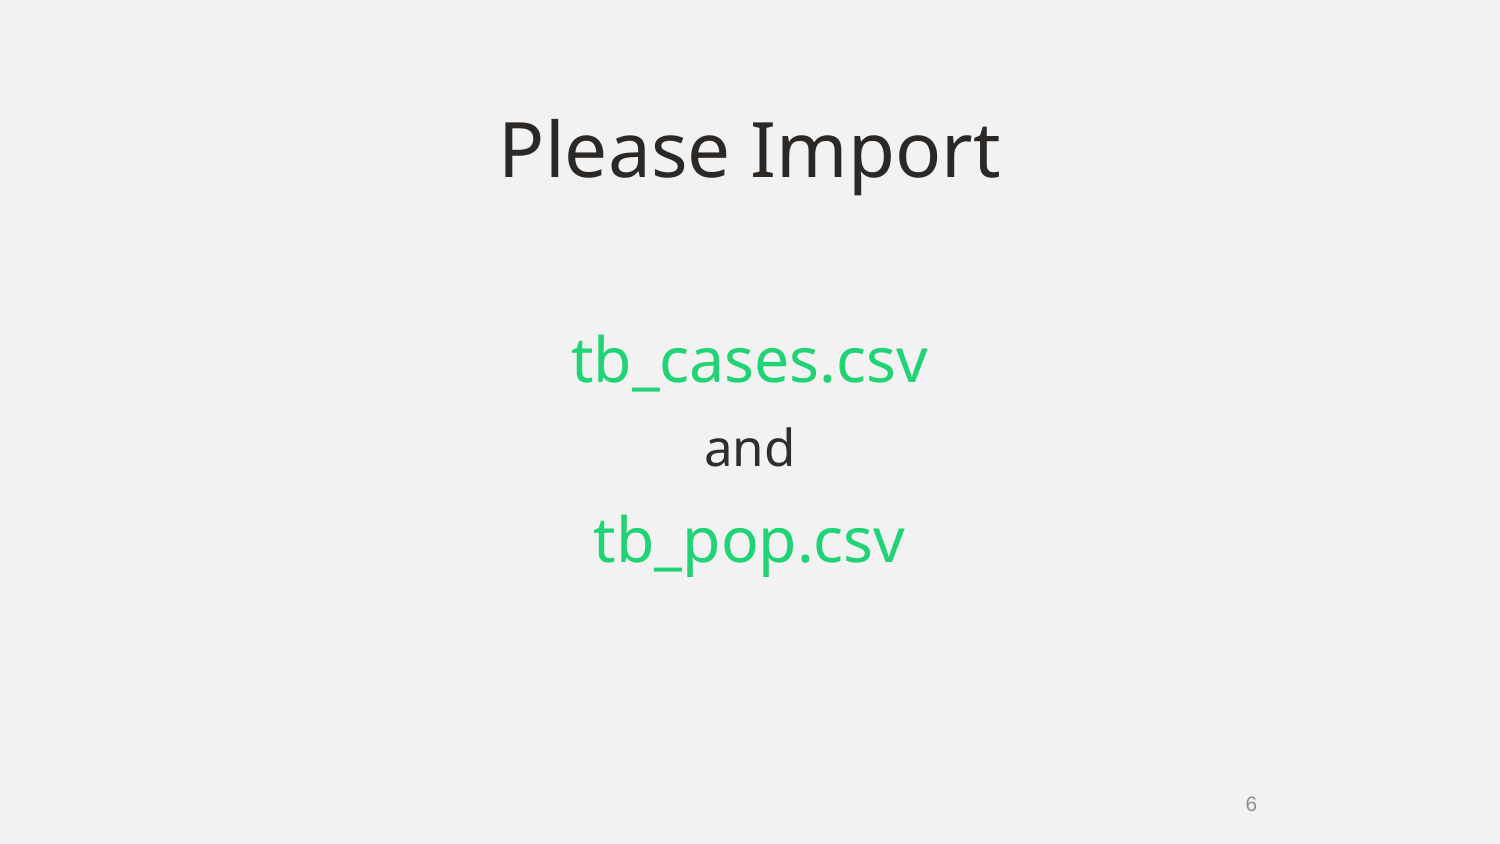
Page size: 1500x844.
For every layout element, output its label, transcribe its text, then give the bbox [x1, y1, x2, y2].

slide_number 6 [1191, 783, 1273, 824]
title Please Import [227, 124, 1273, 205]
list tb_cases.csv and tb_pop.csv [179, 227, 1321, 784]
